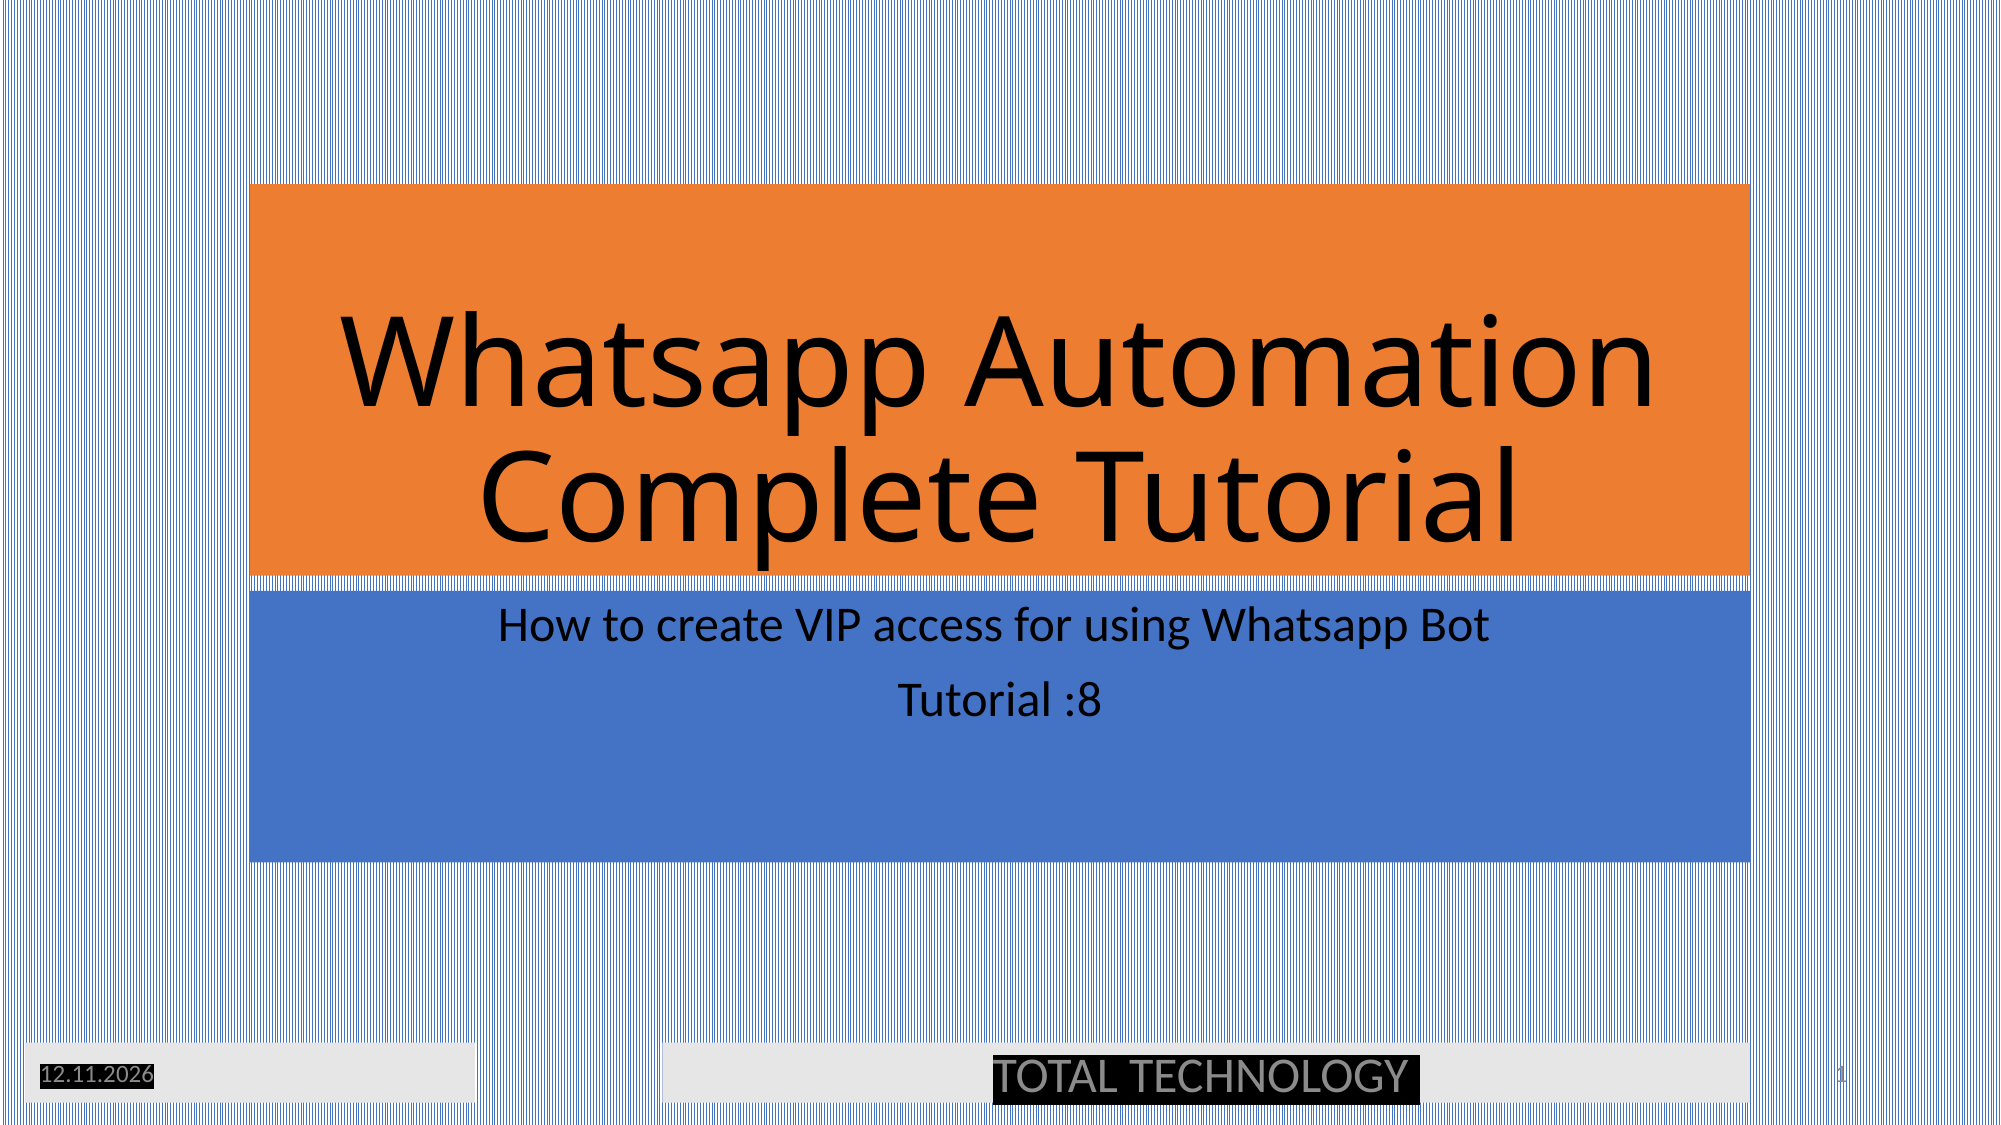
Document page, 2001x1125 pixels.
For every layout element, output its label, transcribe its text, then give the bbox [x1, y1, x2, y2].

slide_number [24, 1042, 475, 1103]
title Whatsapp Automation Complete Tutorial [249, 184, 1750, 576]
subtitle How to create VIP access for using Whatsapp Bot Tutorial :8 [249, 590, 1750, 863]
slide_number 1 [1412, 1042, 1863, 1103]
footer TOTAL TECHNOLOGY [662, 1042, 1412, 1103]
